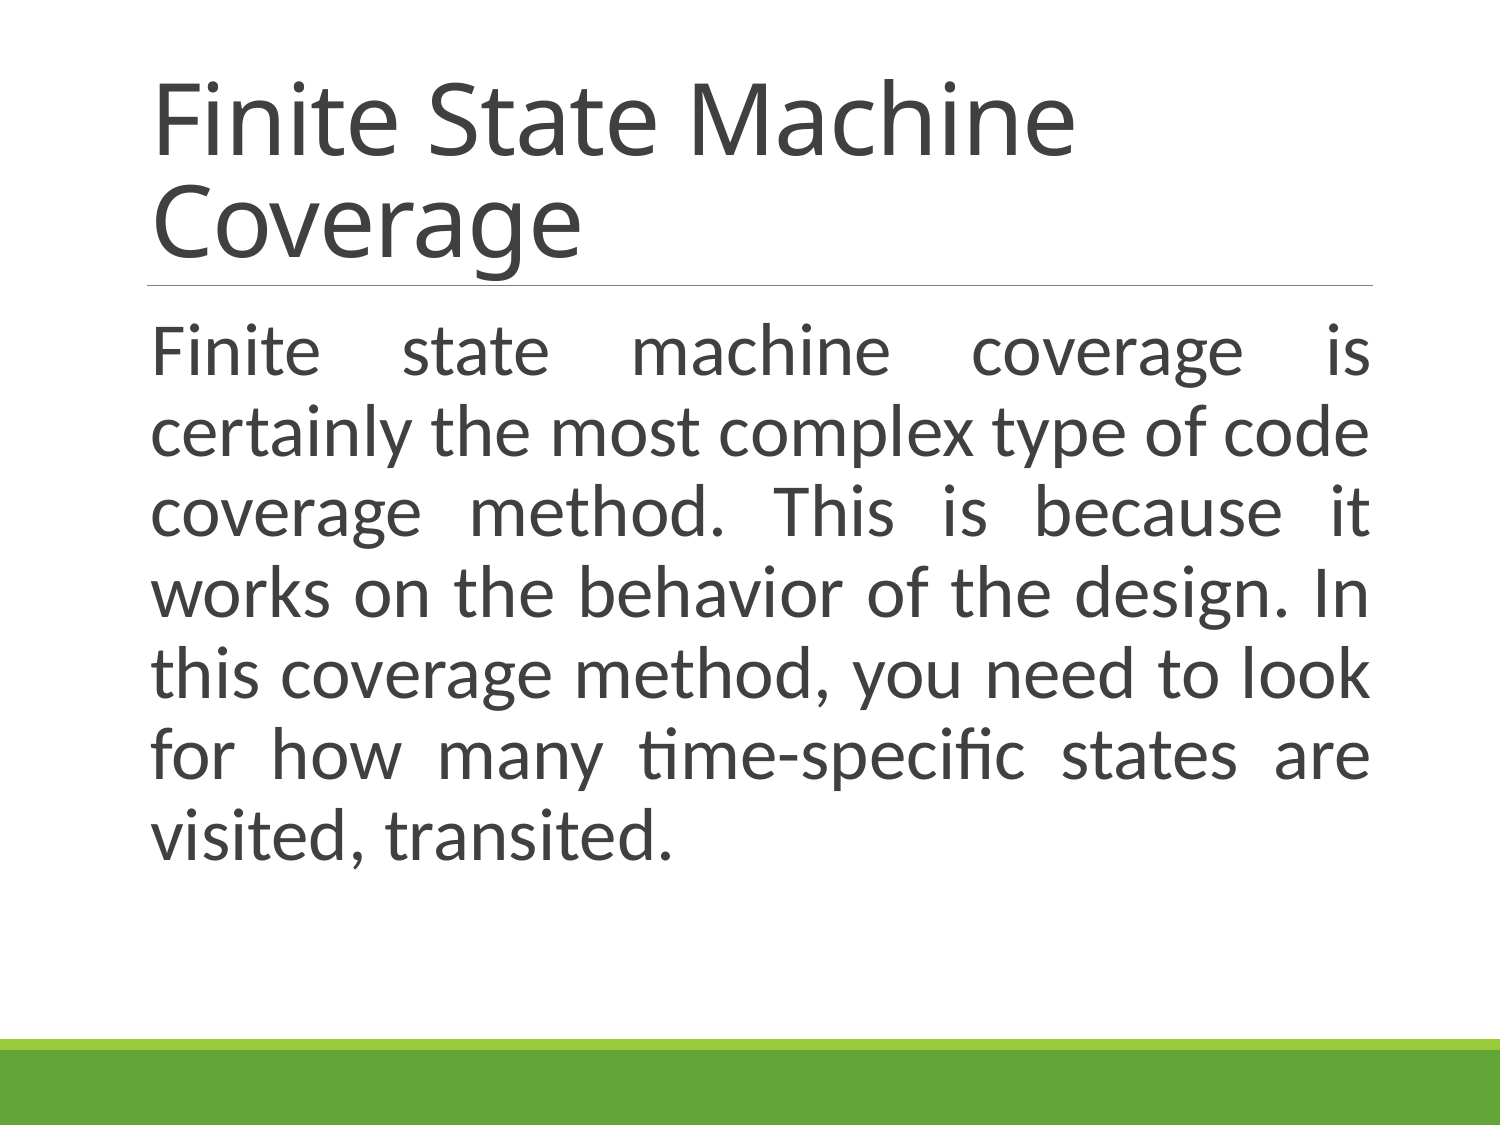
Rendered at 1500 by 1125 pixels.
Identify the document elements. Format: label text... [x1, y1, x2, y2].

list Finite state machine coverage is certainly the most complex type of code coverage method. This is because it works on the behavior of the design. In this coverage method, you need to look for how many time-specific states are visited, transited. [135, 302, 1373, 963]
title Finite State Machine Coverage [135, 47, 1373, 285]
